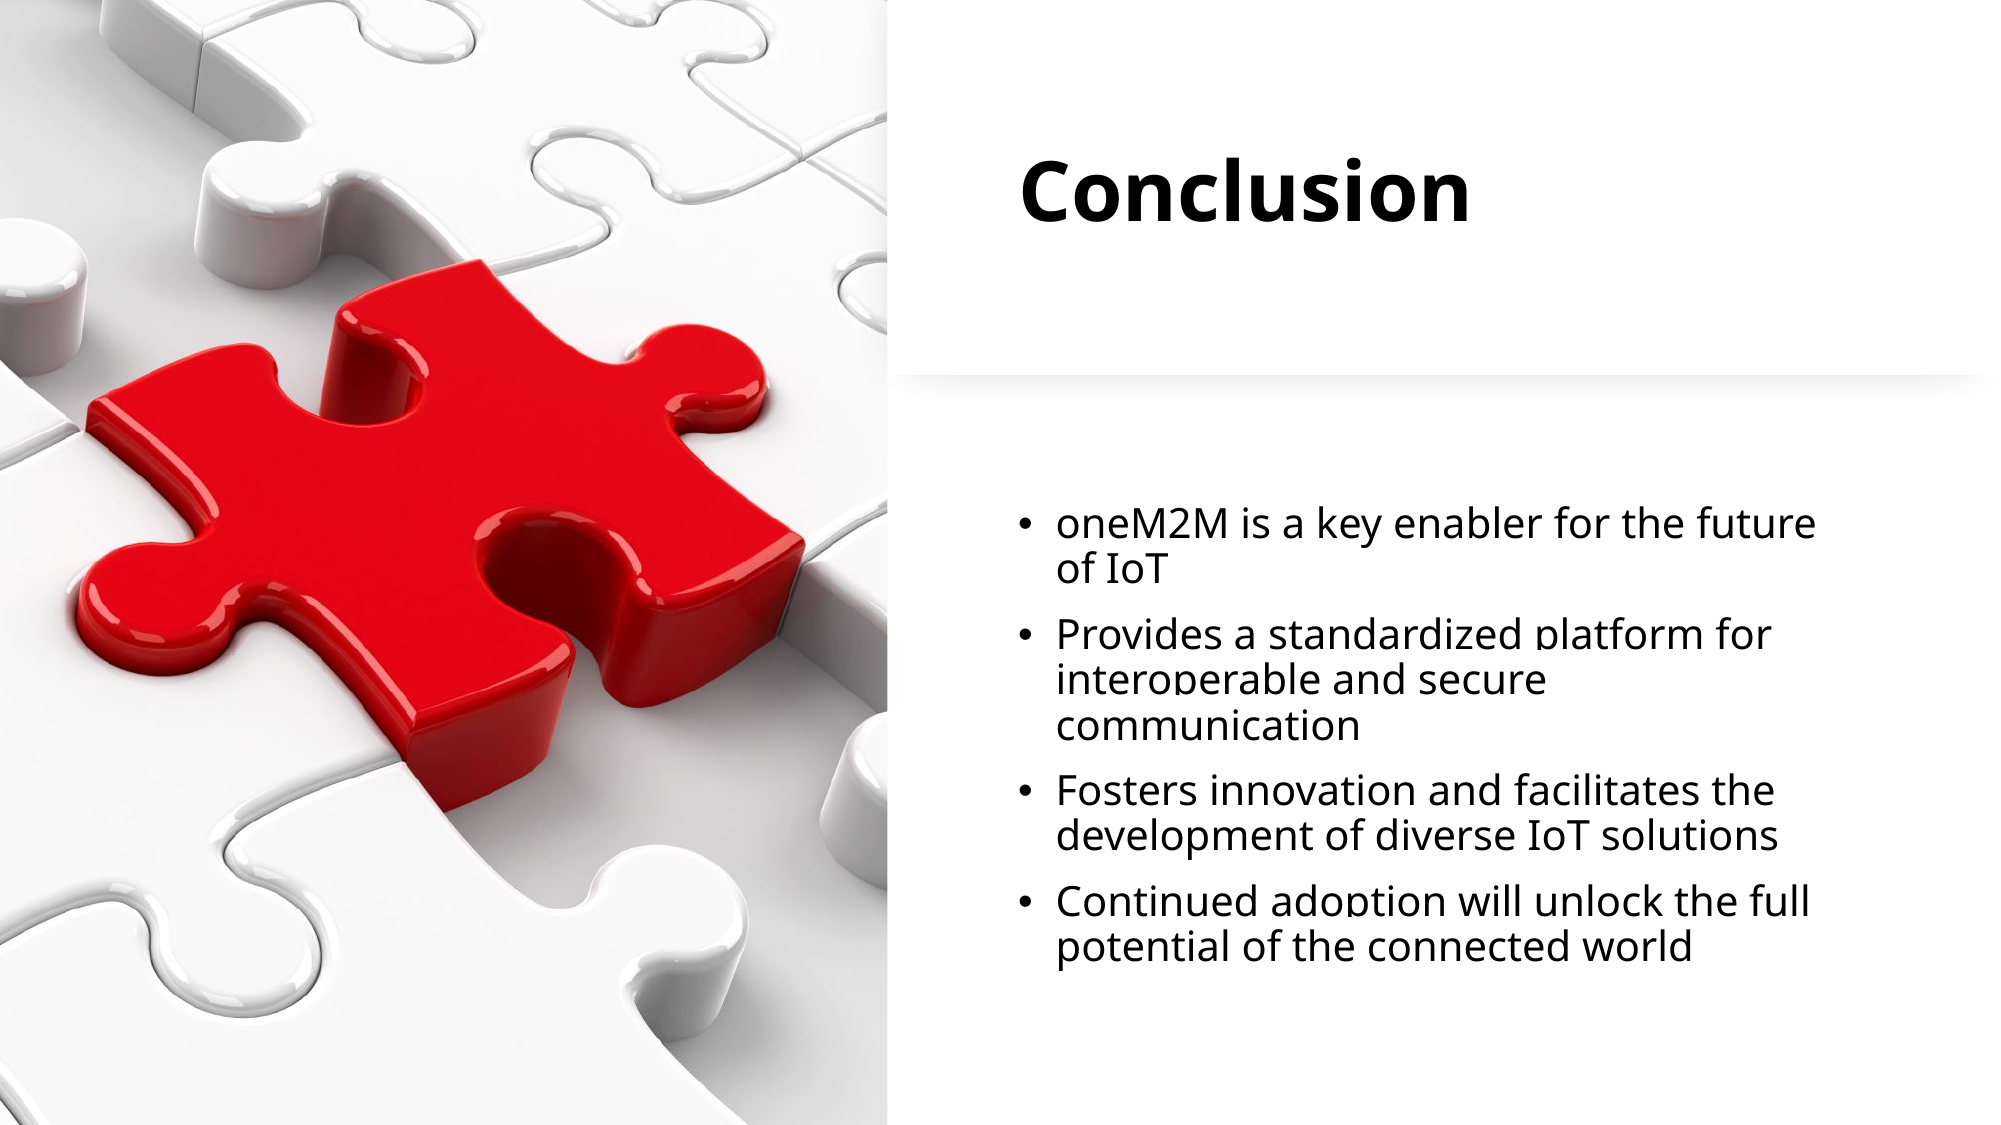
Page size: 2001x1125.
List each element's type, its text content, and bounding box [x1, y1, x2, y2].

picture [0, 0, 888, 1125]
list oneM2M is a key enabler for the future of IoT Provides a standardized platform for interoperable and secure communication Fosters innovation and facilitates the development of diverse IoT solutions Continued adoption will unlock the full potential of the connected world [1003, 450, 1864, 1024]
text_box [888, 376, 2000, 1125]
title Conclusion [1003, 66, 1900, 323]
text_box [888, 0, 2000, 376]
